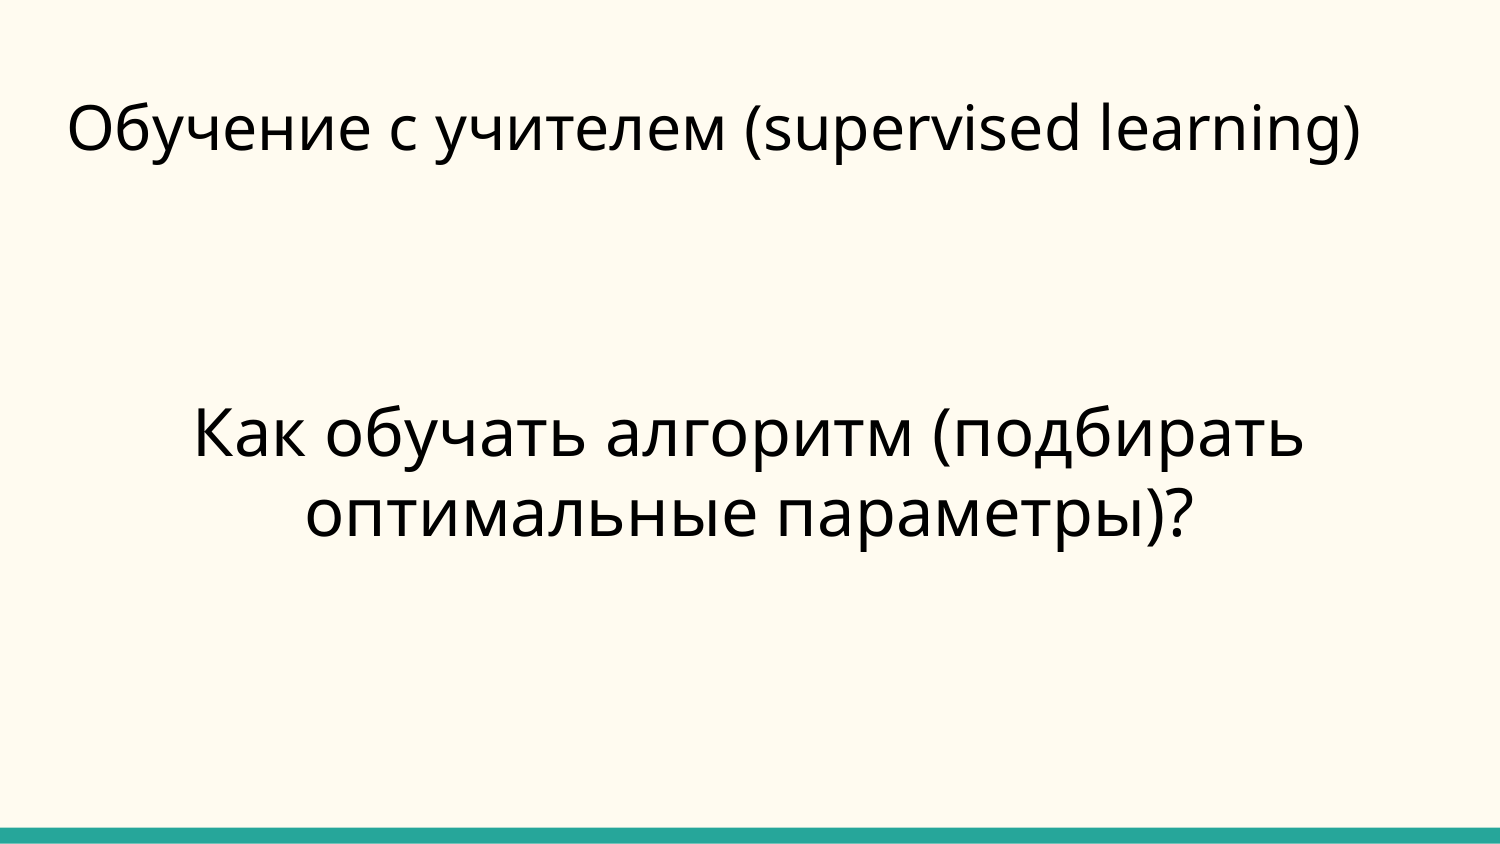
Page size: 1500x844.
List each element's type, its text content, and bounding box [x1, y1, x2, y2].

text_box Как обучать алгоритм (подбирать оптимальные параметры)? [90, 374, 1410, 844]
title Обучение с учителем (supervised learning) [51, 72, 1449, 174]
